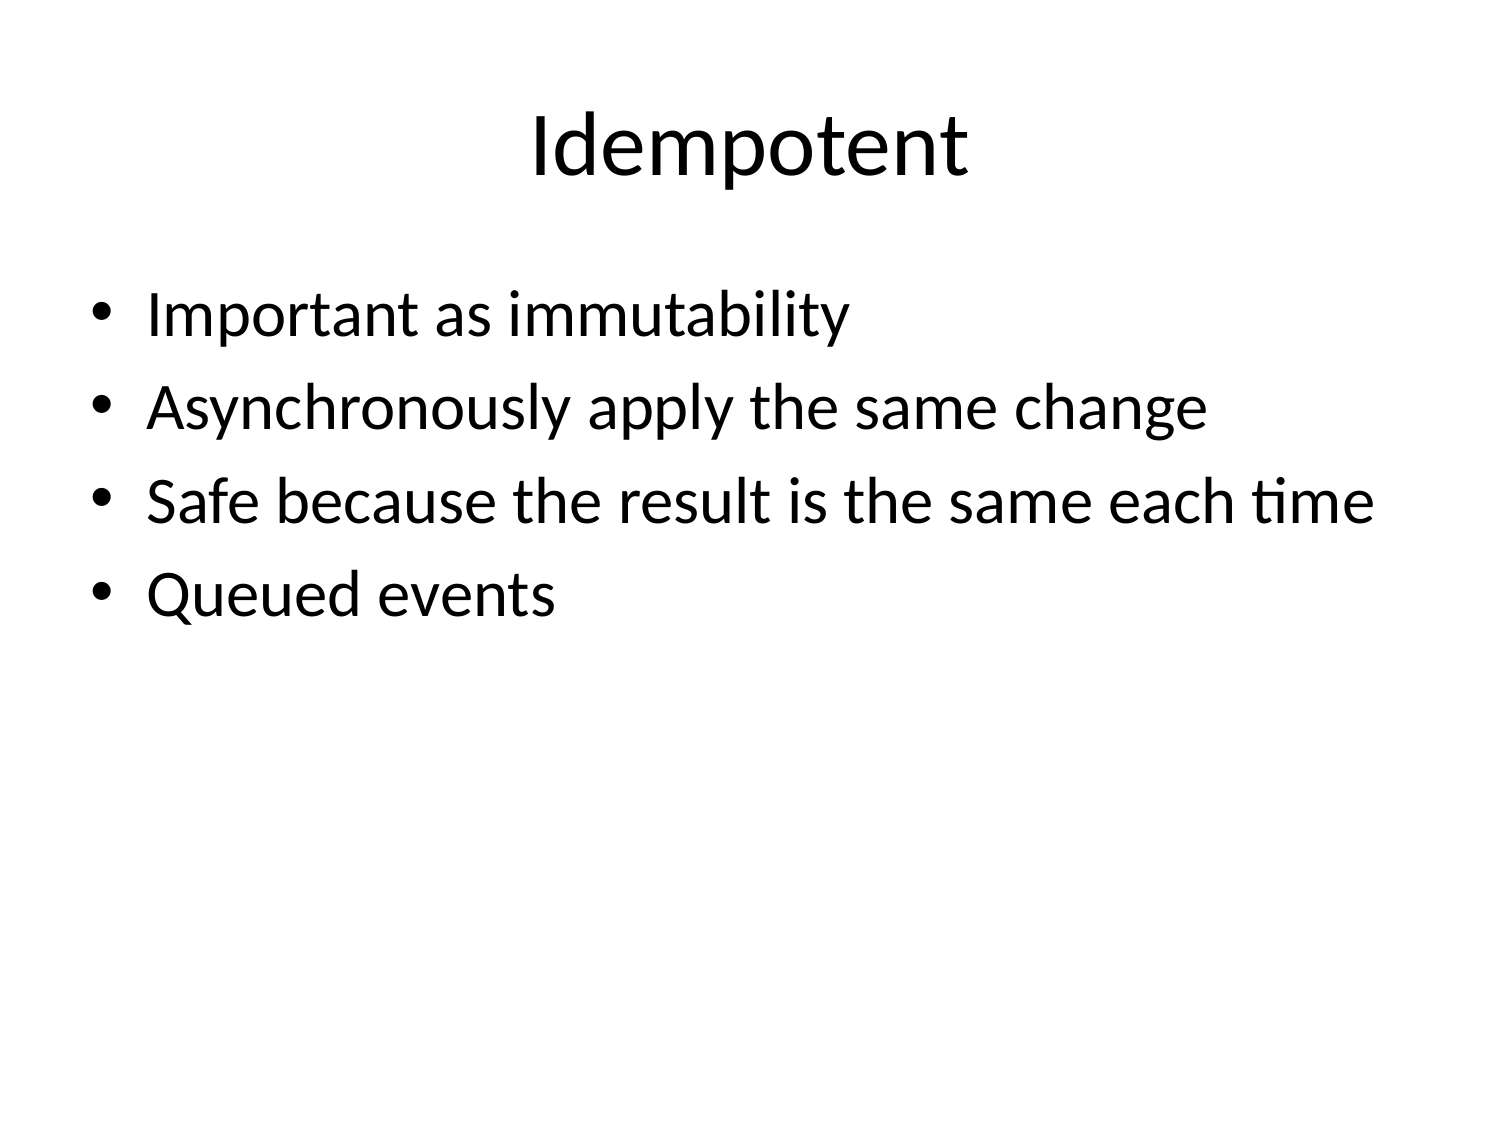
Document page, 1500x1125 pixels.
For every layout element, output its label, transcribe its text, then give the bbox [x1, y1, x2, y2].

list Important as immutability Asynchronously apply the same change Safe because the result is the same each time Queued events [75, 262, 1425, 1005]
title Idempotent [75, 45, 1425, 233]
